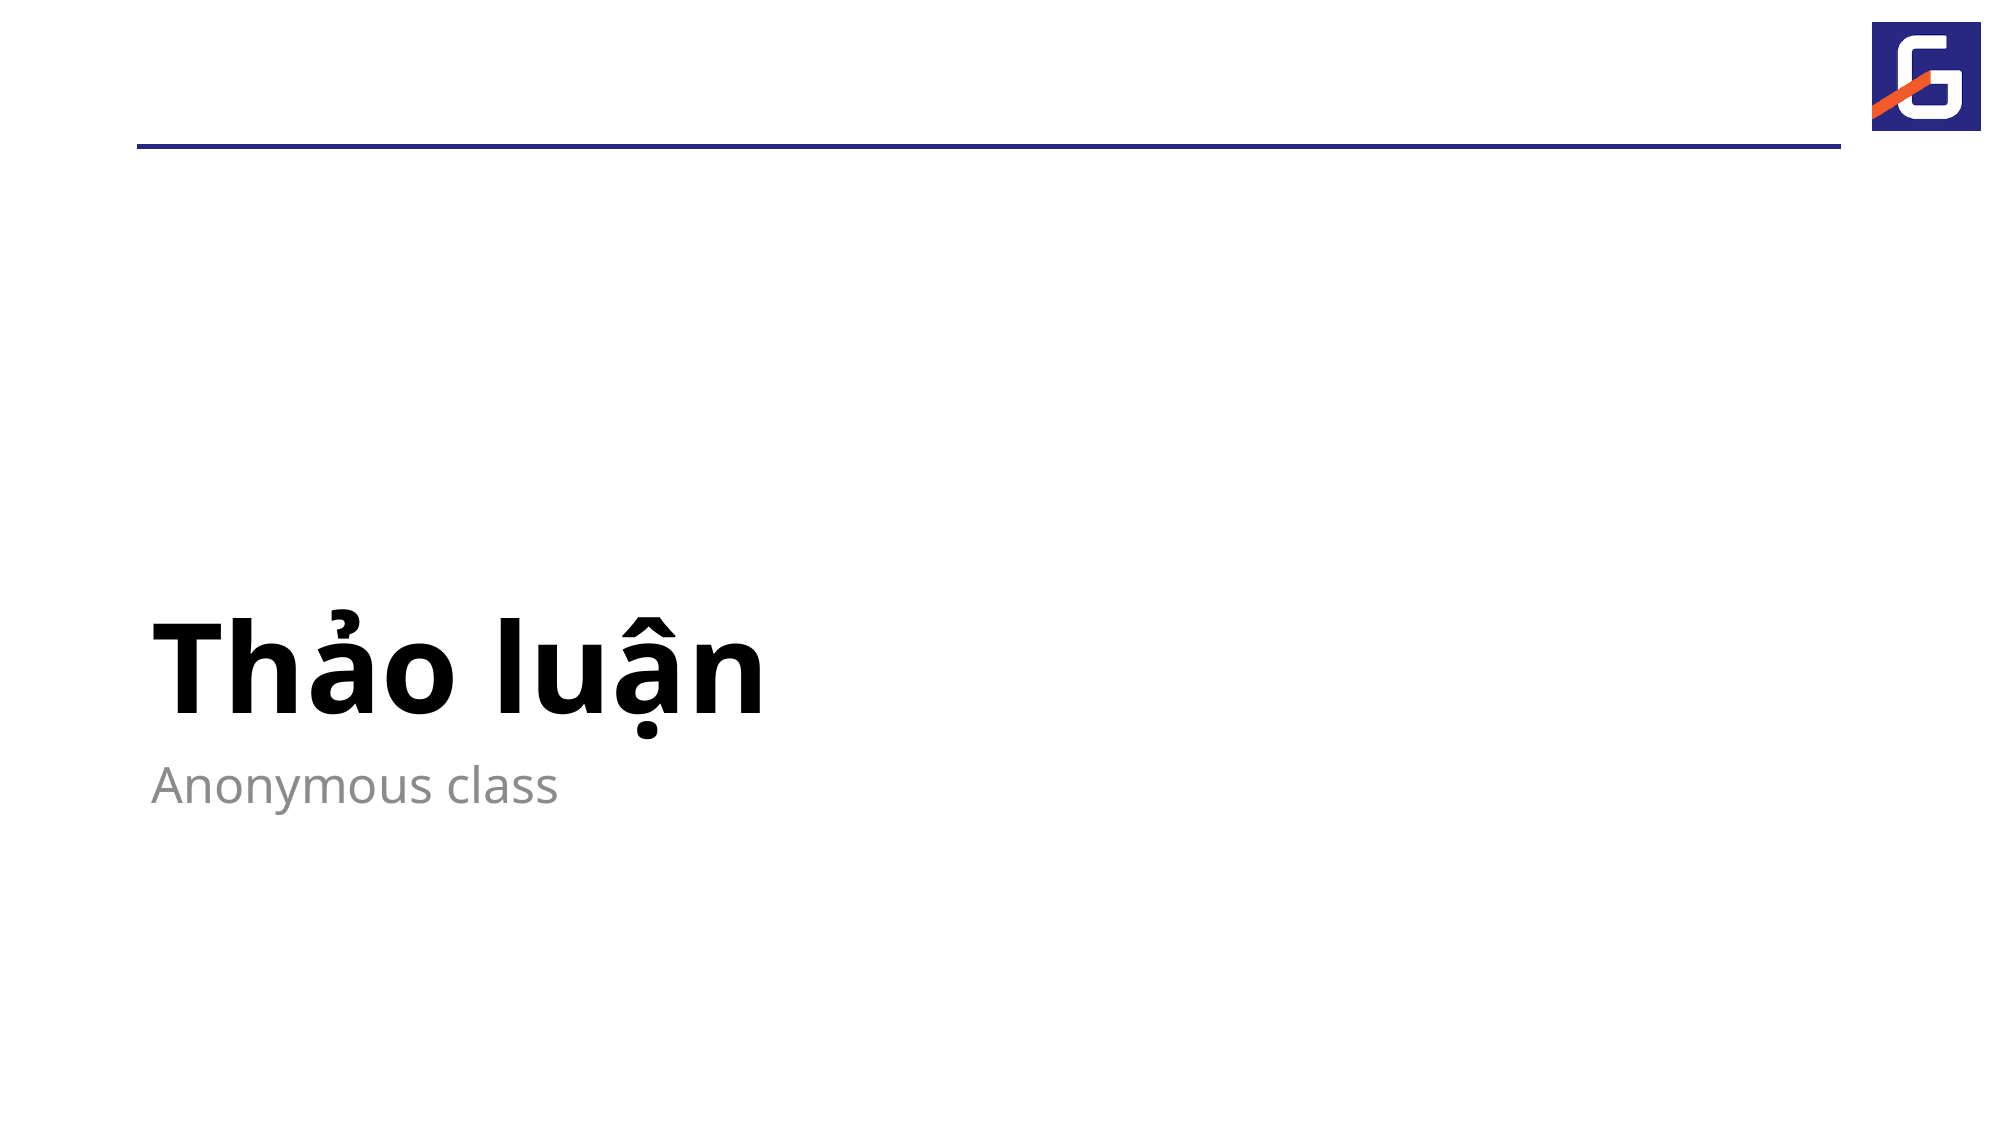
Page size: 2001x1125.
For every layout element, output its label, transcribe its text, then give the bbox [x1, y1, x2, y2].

picture [1872, 22, 1981, 131]
title Thảo luận [136, 280, 1862, 749]
list Anonymous class [136, 752, 1862, 999]
